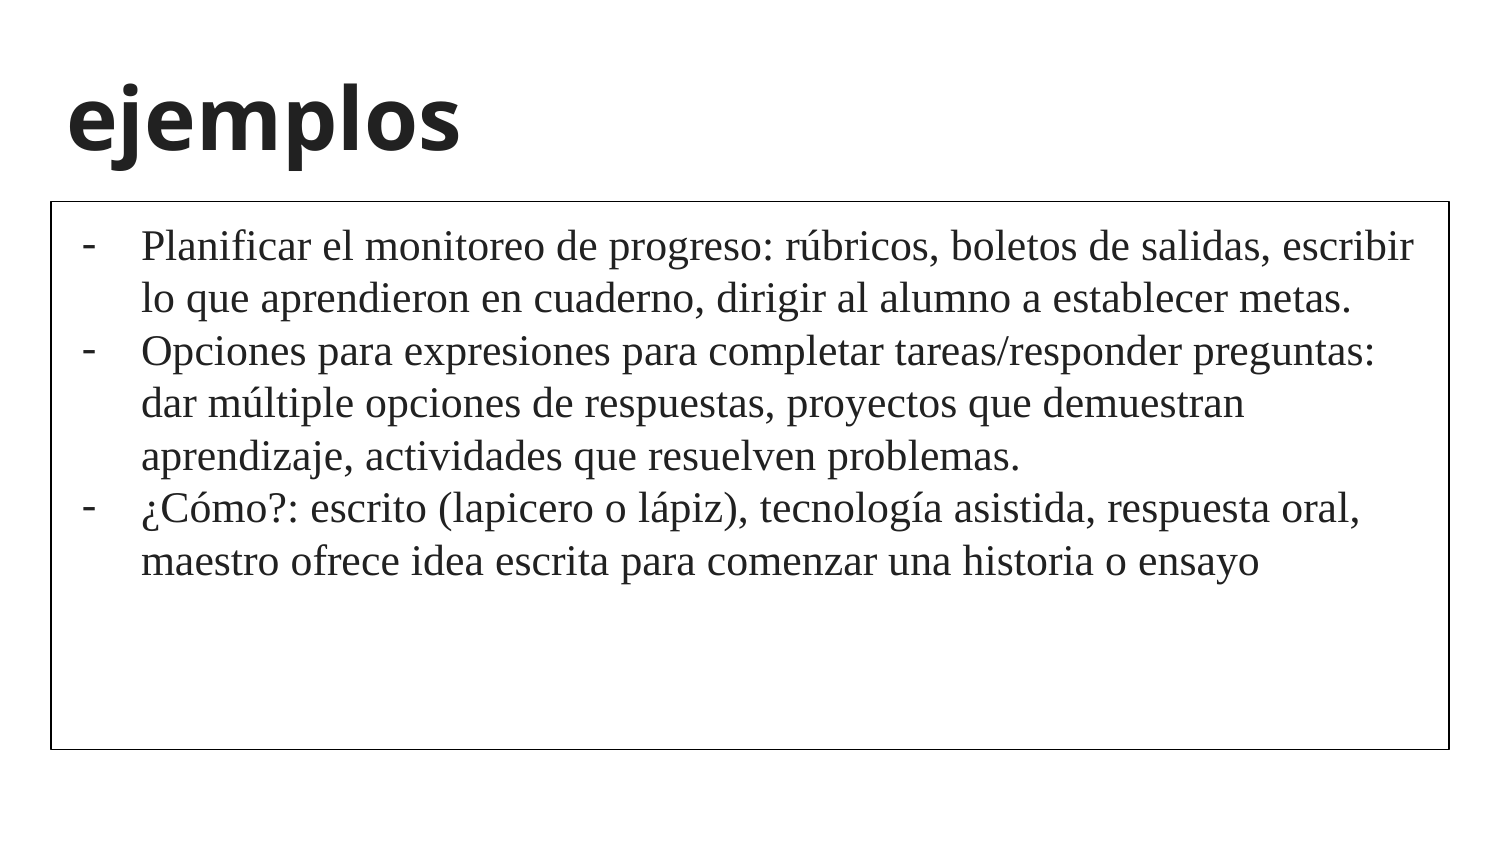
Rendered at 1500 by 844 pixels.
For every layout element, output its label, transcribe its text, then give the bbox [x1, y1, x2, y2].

list Planificar el monitoreo de progreso: rúbricos, boletos de salidas, escribir lo que aprendieron en cuaderno, dirigir al alumno a establecer metas. Opciones para expresiones para completar tareas/responder preguntas: dar múltiple opciones de respuestas, proyectos que demuestran aprendizaje, actividades que resuelven problemas. ¿Cómo?: escrito (lapicero o lápiz), tecnología asistida, respuesta oral, maestro ofrece idea escrita para comenzar una historia o ensayo [51, 201, 1449, 750]
title ejemplos [51, 48, 1449, 180]
